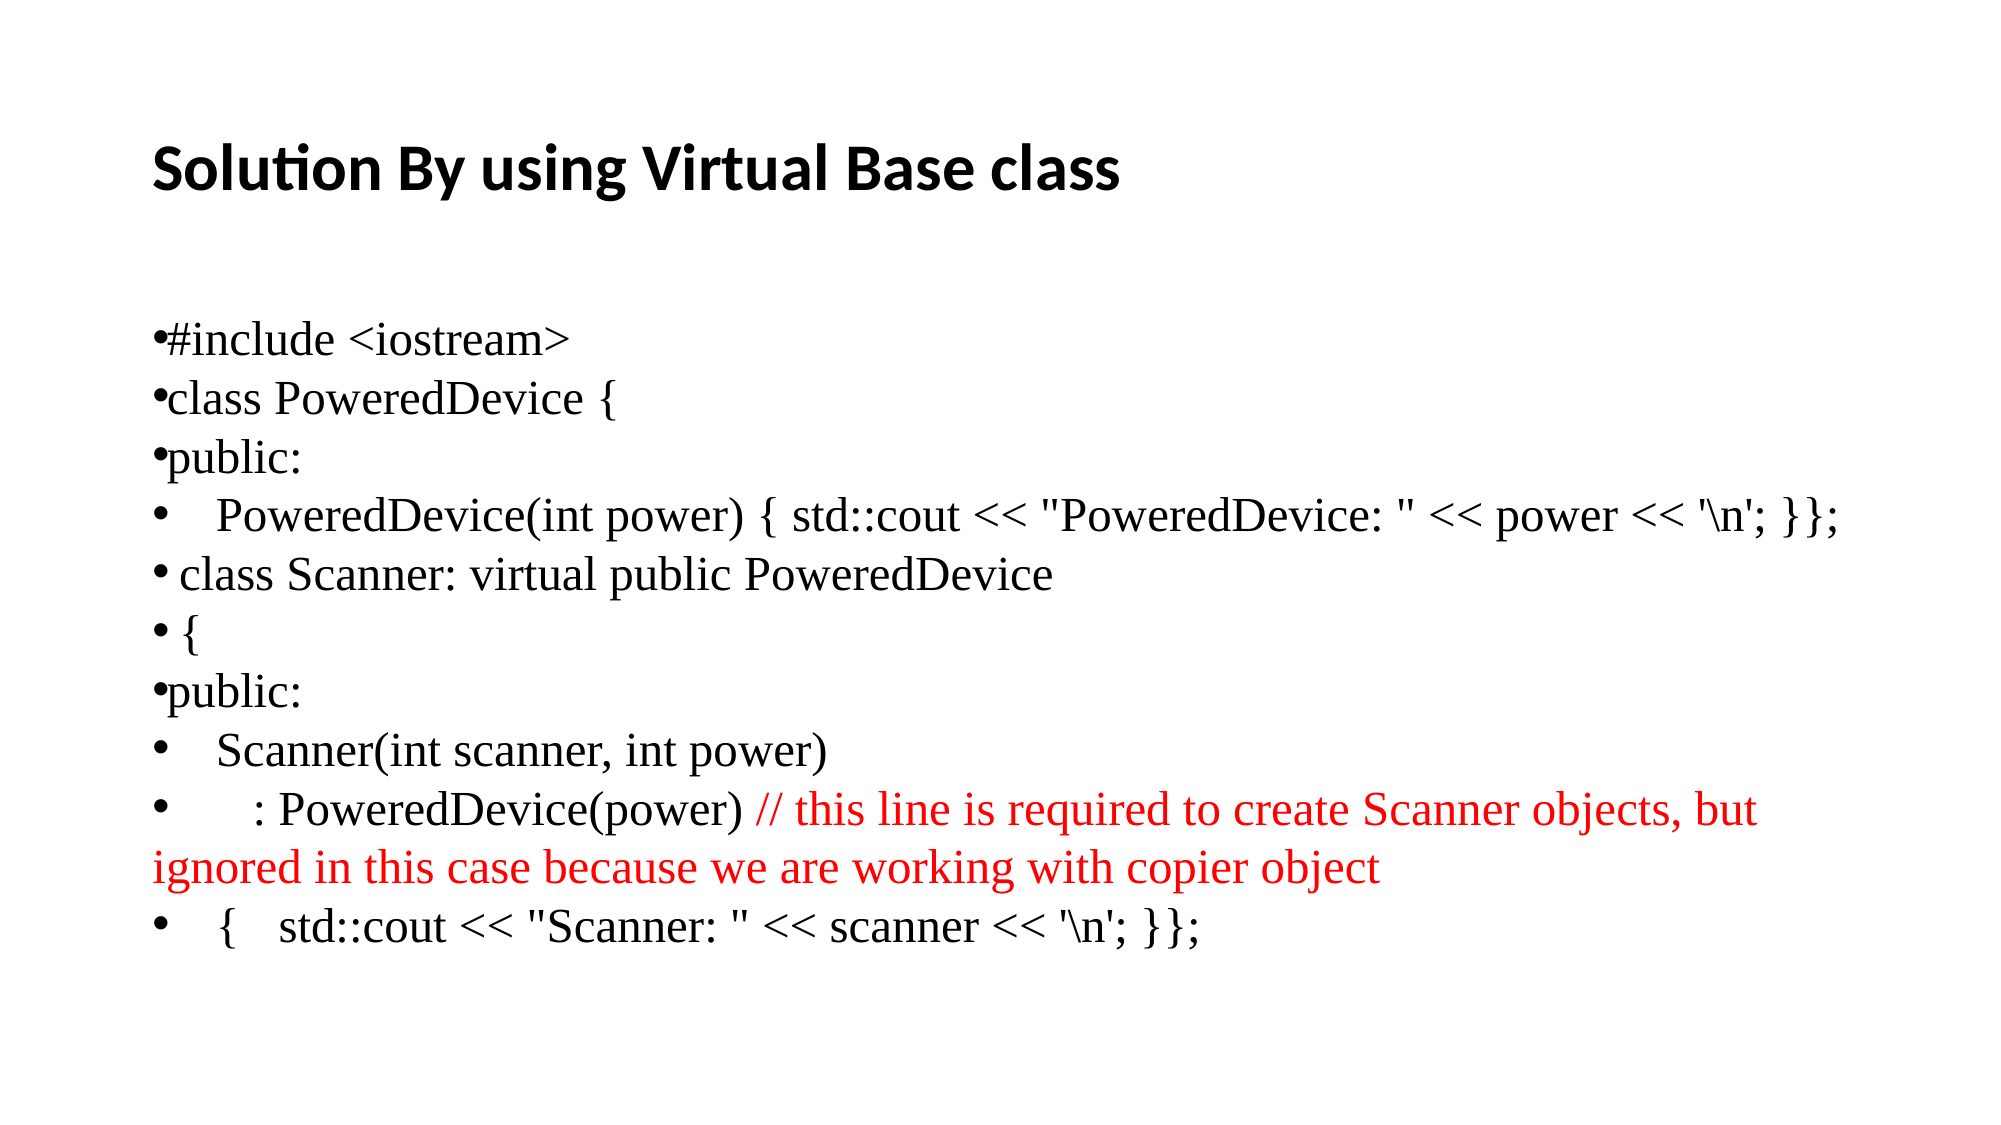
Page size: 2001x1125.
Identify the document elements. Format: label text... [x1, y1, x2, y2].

title Solution By using Virtual Base class [137, 59, 1863, 278]
list #include <iostream> class PoweredDevice { public: PoweredDevice(int power) { std::cout << "PoweredDevice: " << power << '\n'; }}; class Scanner: virtual public PoweredDevice { public: Scanner(int scanner, int power) : PoweredDevice(power) // this line is required to create Scanner objects, but ignored in this case because we are working with copier object { std::cout << "Scanner: " << scanner << '\n'; }}; [137, 299, 1863, 1014]
